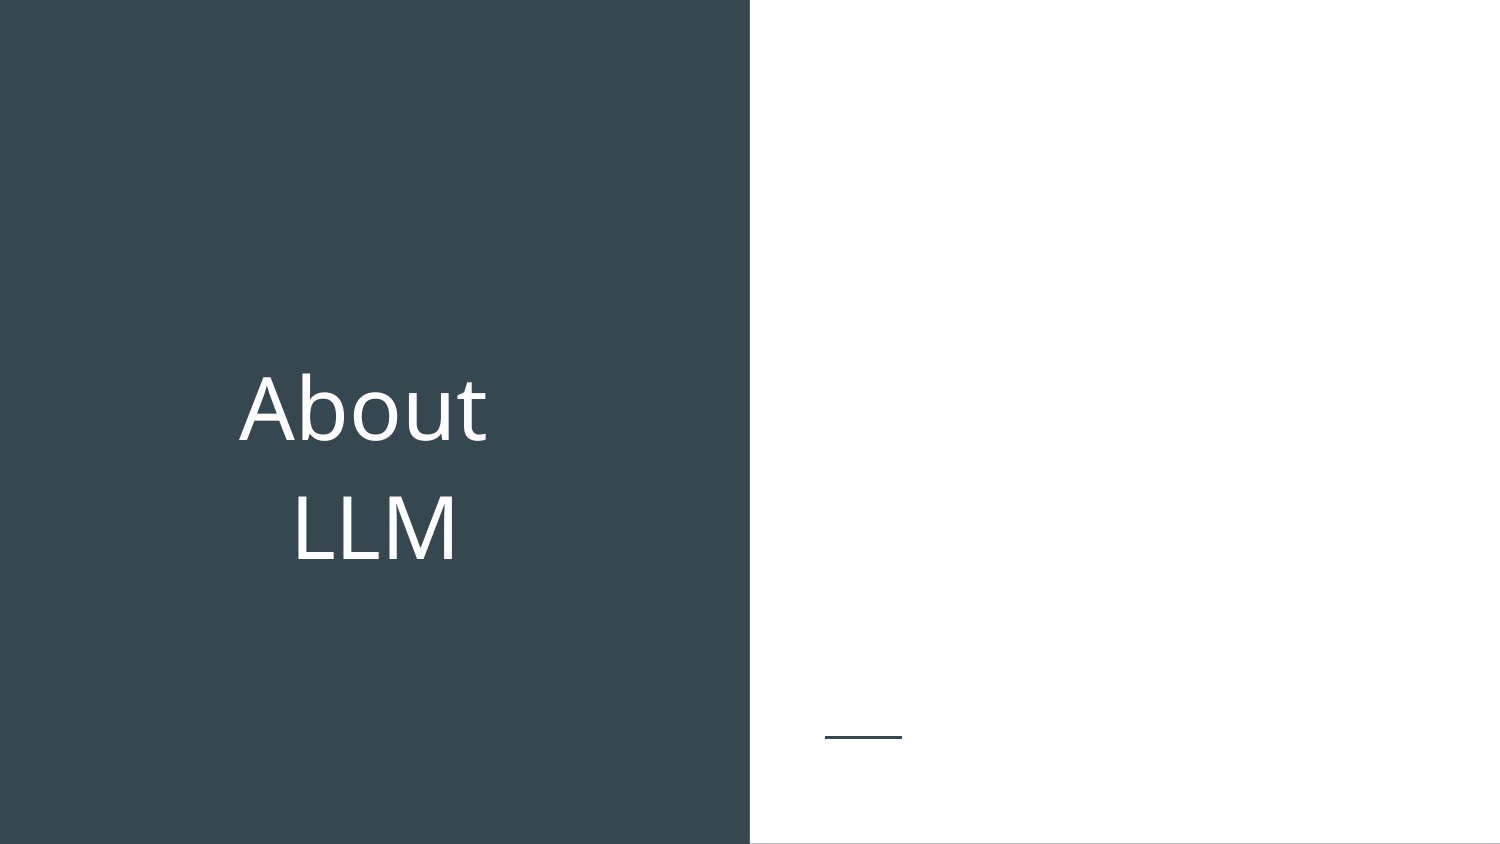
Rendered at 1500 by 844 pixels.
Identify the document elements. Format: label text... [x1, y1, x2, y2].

title About LLM [43, 272, 708, 601]
